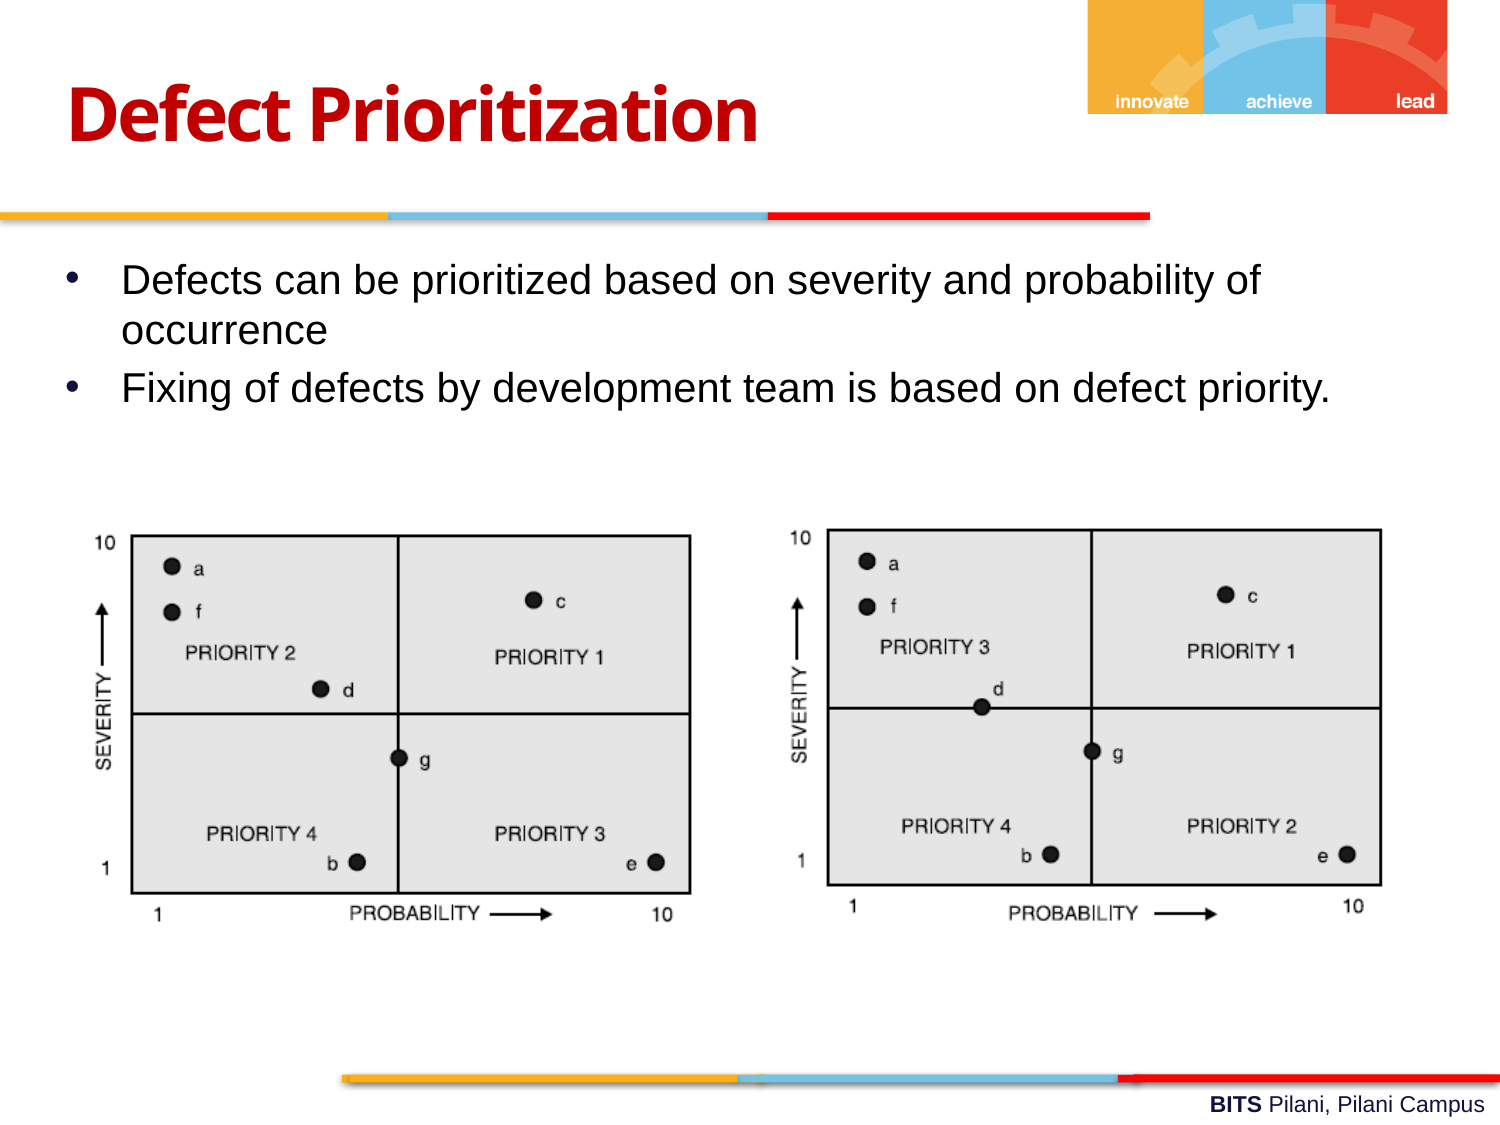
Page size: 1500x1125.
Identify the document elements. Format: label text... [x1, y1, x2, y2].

list Defects can be prioritized based on severity and probability of occurrence Fixing of defects by development team is based on defect priority. [50, 245, 1400, 433]
picture [1087, 0, 1448, 114]
list Defect Prioritization [50, 24, 1088, 213]
picture [87, 529, 701, 933]
picture [787, 526, 1388, 928]
